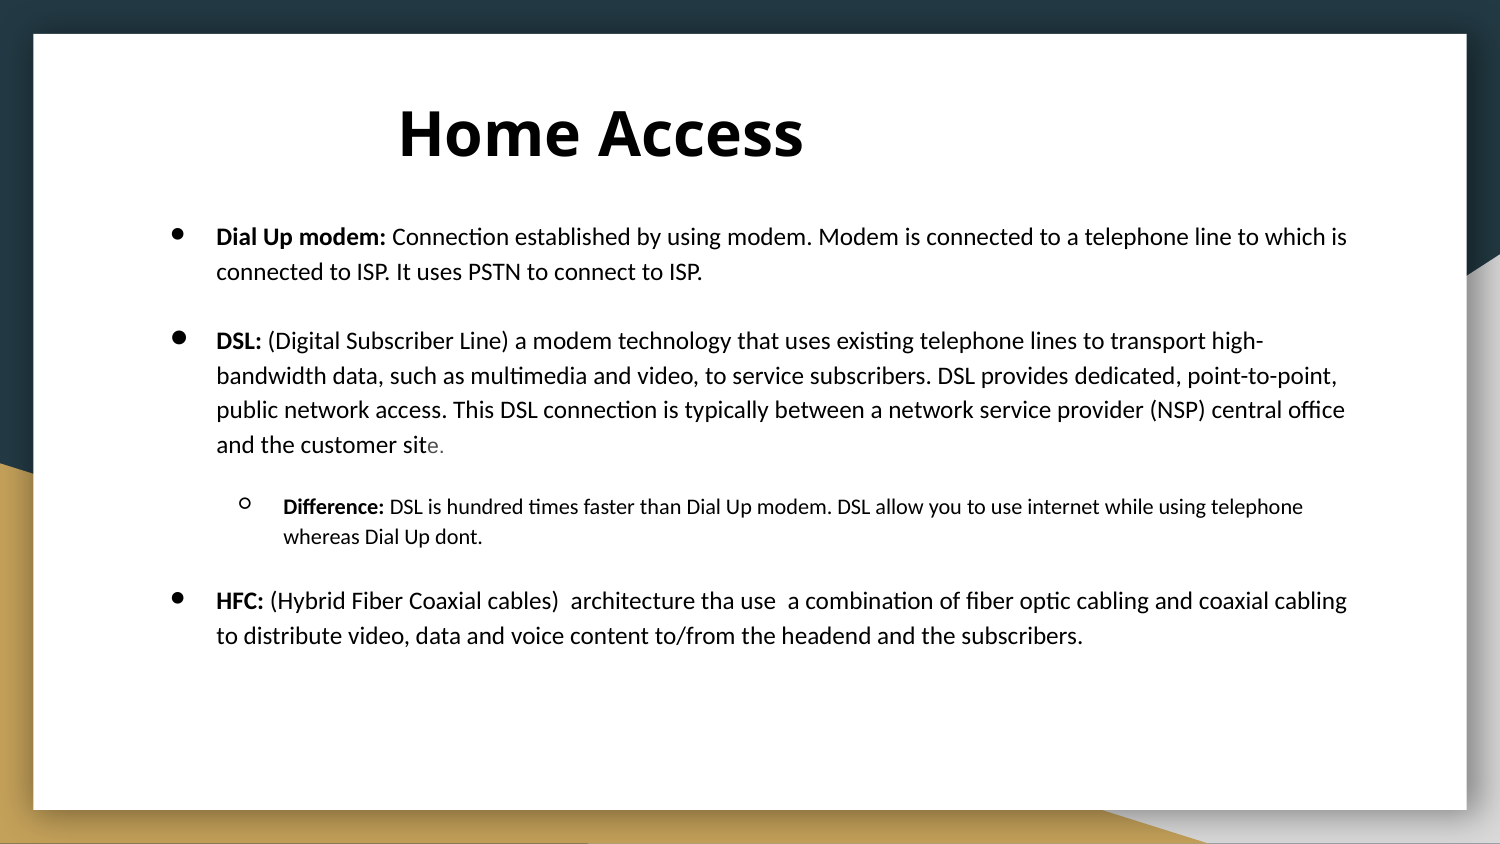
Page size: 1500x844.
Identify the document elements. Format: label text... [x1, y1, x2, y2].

list Dial Up modem: Connection established by using modem. Modem is connected to a telephone line to which is connected to ISP. It uses PSTN to connect to ISP. 0 DSL: (Digital Subscriber Line) a modem technology that uses existing telephone lines to transport high-bandwidth data, such as multimedia and video, to service subscribers. DSL provides dedicated, point-to-point, public network access. This DSL connection is typically between a network service provider (NSP) central office and the customer site. 0 Difference: DSL is hundred times faster than Dial Up modem. DSL allow you to use internet while using telephone whereas Dial Up dont. 0 HFC: (Hybrid Fiber Coaxial cables) architecture tha use a combination of fiber optic cabling and coaxial cabling to distribute video, data and voice content to/from the headend and the subscribers. [134, 200, 1366, 669]
title Home Access [382, 78, 1500, 236]
